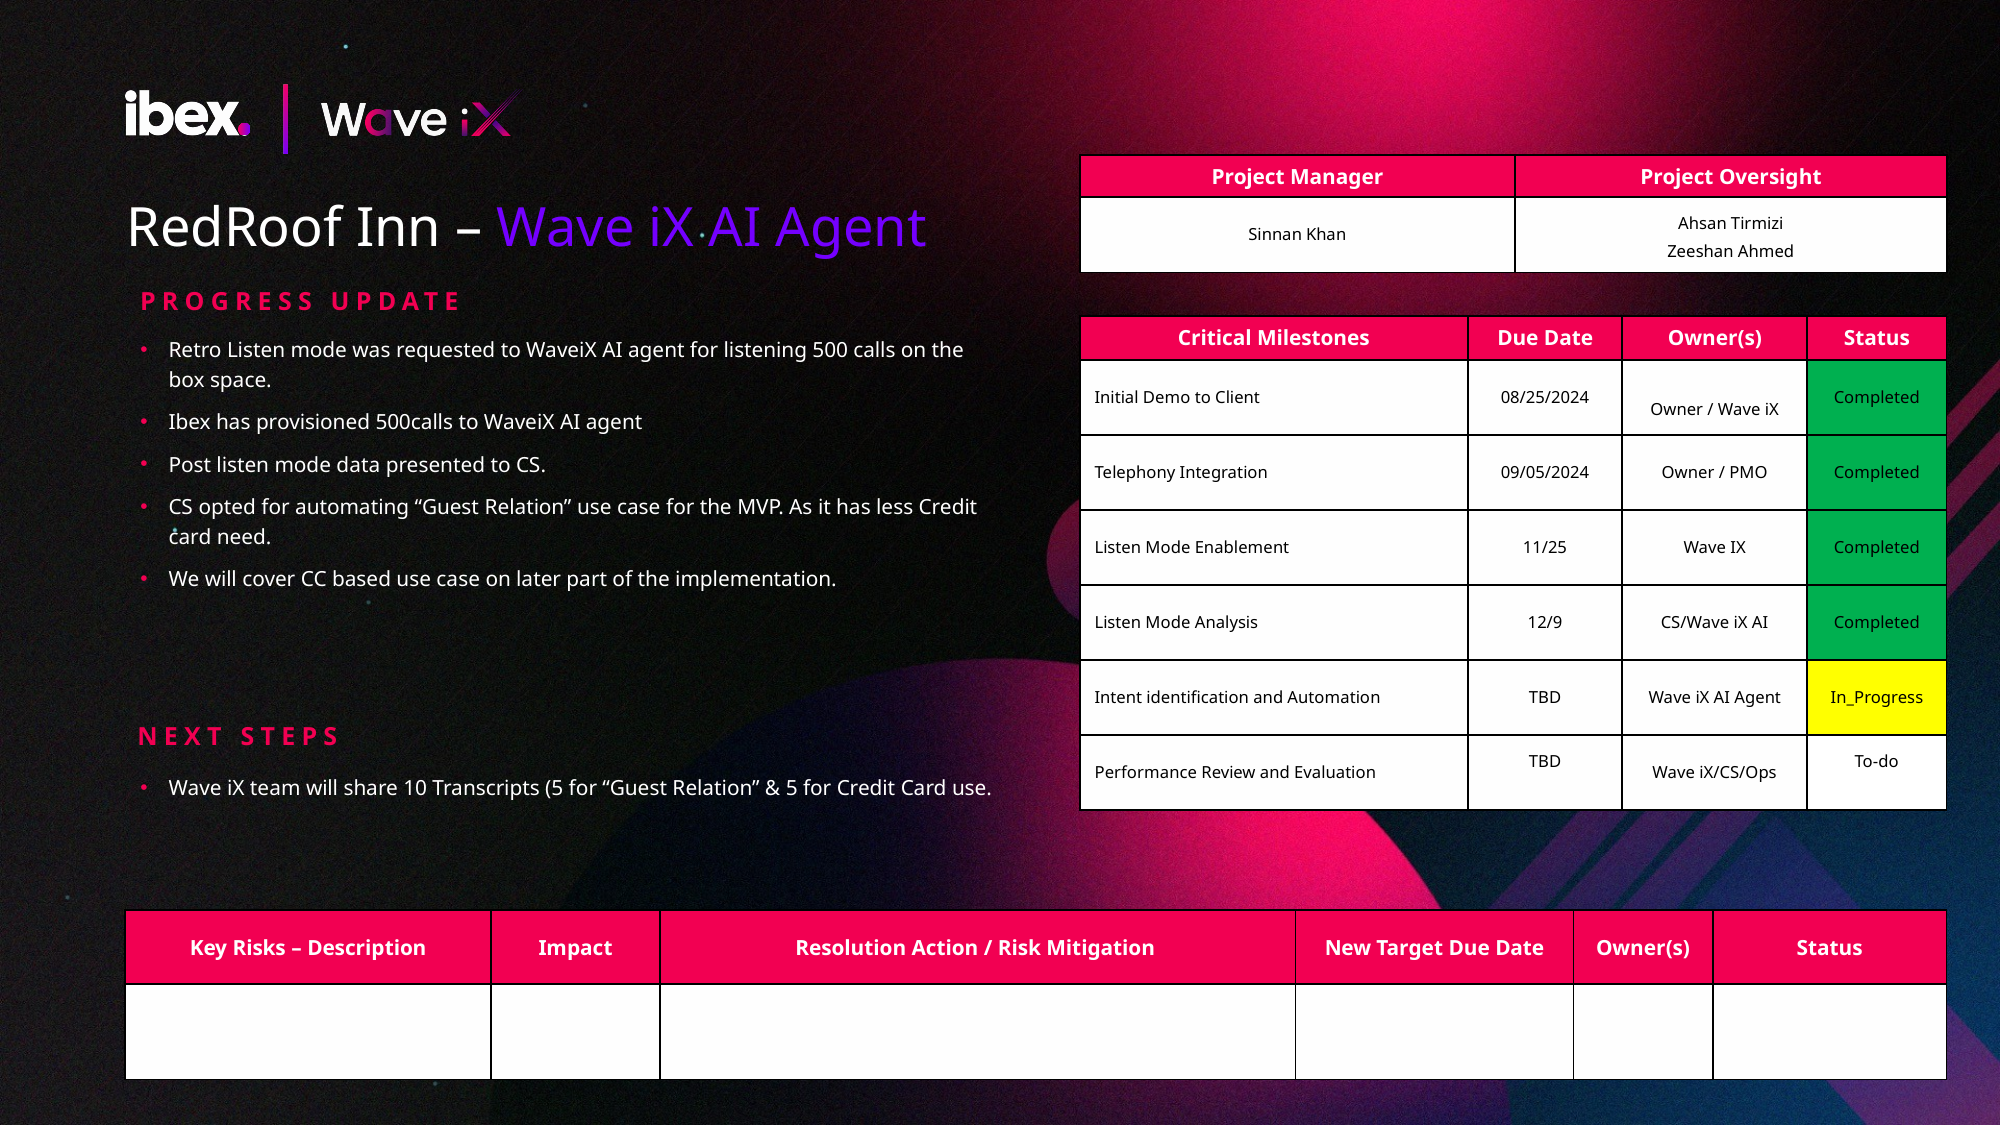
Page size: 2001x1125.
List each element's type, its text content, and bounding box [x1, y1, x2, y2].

table_cell Ahsan Tirmizi Zeeshan Ahmed [1516, 198, 1946, 272]
text_box Wave iX team will share 10 Transcripts (5 for “Guest Relation” & 5 for Credit Card use. [125, 762, 1021, 850]
table_header Status [1808, 317, 1946, 359]
table_cell CS/Wave iX AI [1623, 586, 1806, 659]
table_header Project Manager [1081, 156, 1514, 196]
table_cell Telephony Integration [1081, 436, 1467, 509]
table_cell [492, 985, 659, 1079]
table_cell Listen Mode Analysis [1081, 586, 1467, 659]
table_cell Completed [1808, 586, 1946, 659]
picture [0, 0, 2000, 1125]
text_box Retro Listen mode was requested to WaveiX AI agent for listening 500 calls on the box space. Ibex has provisioned 500calls to WaveiX AI agent Post listen mode data presented to CS. CS opted for automating “Guest Relation” use case for the MVP. As it has less Credit card need. We will cover CC based use case on later part of the implementation. [125, 323, 1021, 641]
table_cell To-do [1808, 736, 1946, 809]
text_box PROGRESS UPDATE [132, 272, 468, 323]
table_header Status [1714, 911, 1946, 983]
table_cell Completed [1808, 436, 1946, 509]
table_header Owner(s) [1623, 317, 1806, 359]
table_cell TBD [1469, 736, 1621, 809]
table_header Project Oversight [1516, 156, 1946, 196]
text_box NEXT STEPS [129, 706, 346, 758]
table_cell In_Progress [1808, 661, 1946, 734]
table_header Key Risks – Description [126, 911, 490, 983]
table_header Due Date [1469, 317, 1621, 359]
table_cell Completed [1808, 361, 1946, 434]
table_cell Intent identification and Automation [1081, 661, 1467, 734]
table_cell [126, 985, 490, 1079]
table_cell [661, 985, 1295, 1079]
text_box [125, 84, 523, 154]
table_header Resolution Action / Risk Mitigation [661, 911, 1295, 983]
table_cell Completed [1808, 511, 1946, 584]
table_cell Wave iX AI Agent [1623, 661, 1806, 734]
table_header Owner(s) [1574, 911, 1712, 983]
table_cell 11/25 [1469, 511, 1621, 584]
table_header Critical Milestones [1081, 317, 1467, 359]
table_cell [1296, 985, 1573, 1079]
table_cell TBD [1469, 661, 1621, 734]
table_cell 08/25/2024 [1469, 361, 1621, 434]
table_cell Sinnan Khan [1081, 198, 1514, 272]
table_cell Performance Review and Evaluation [1081, 736, 1467, 809]
table_cell 12/9 [1469, 586, 1621, 659]
table_cell 09/05/2024 [1469, 436, 1621, 509]
table_cell Owner / PMO [1623, 436, 1806, 509]
table_cell Owner / Wave iX [1623, 361, 1806, 434]
table_cell Wave iX/CS/Ops [1623, 736, 1806, 809]
table_cell [1574, 985, 1712, 1079]
table_header New Target Due Date [1296, 911, 1573, 983]
text_box RedRoof Inn – Wave iX AI Agent [125, 178, 1079, 257]
table_cell Wave IX [1623, 511, 1806, 584]
table_cell [1714, 985, 1946, 1079]
table_header Impact [492, 911, 659, 983]
table_cell Listen Mode Enablement [1081, 511, 1467, 584]
table_cell Initial Demo to Client [1081, 361, 1467, 434]
